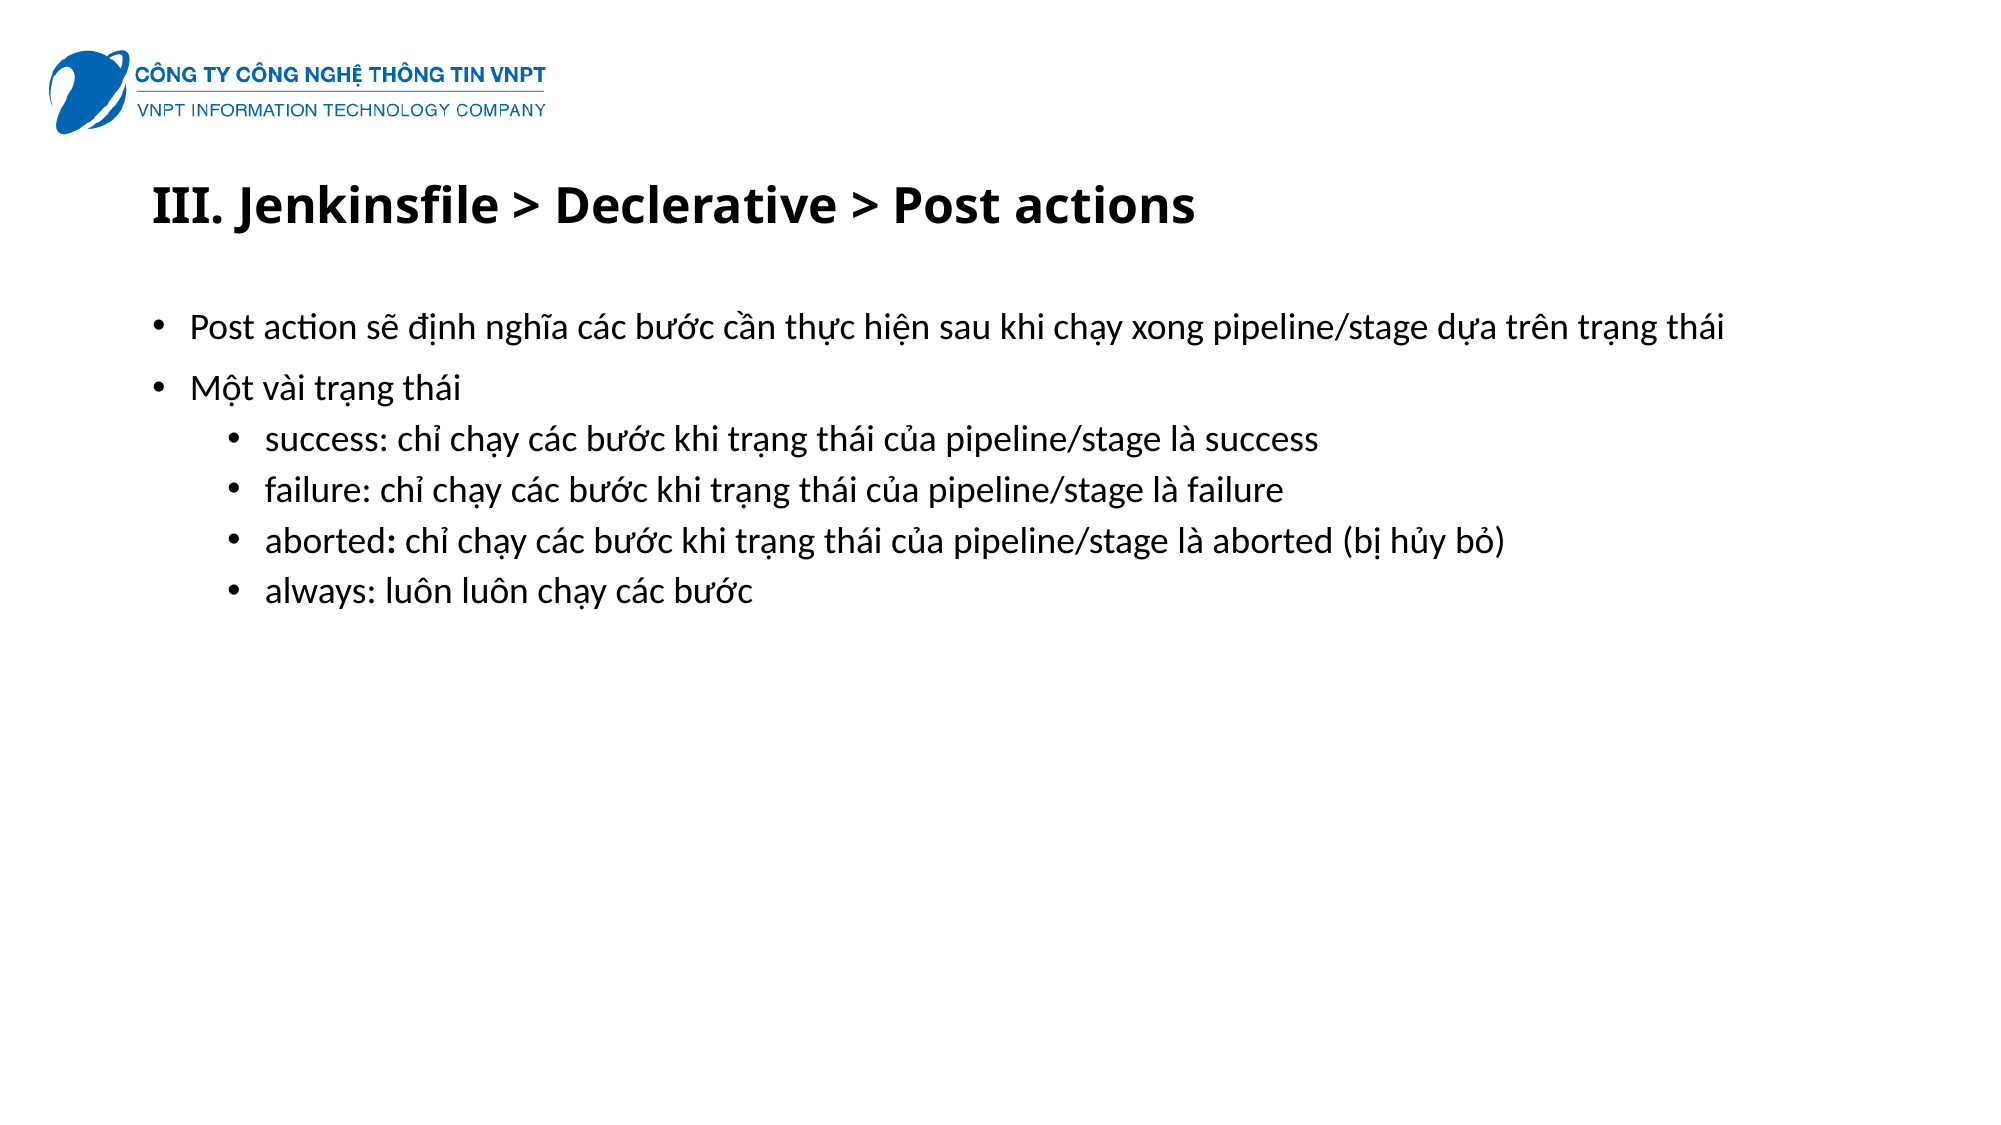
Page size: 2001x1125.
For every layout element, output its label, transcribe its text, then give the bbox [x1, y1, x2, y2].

picture [39, 44, 556, 138]
list Post action sẽ định nghĩa các bước cần thực hiện sau khi chạy xong pipeline/stage dựa trên trạng thái Một vài trạng thái success: chỉ chạy các bước khi trạng thái của pipeline/stage là success failure: chỉ chạy các bước khi trạng thái của pipeline/stage là failure aborted: chỉ chạy các bước khi trạng thái của pipeline/stage là aborted (bị hủy bỏ) always: luôn luôn chạy các bước [137, 299, 1863, 1014]
title III. Jenkinsfile > Declerative > Post actions [137, 44, 1863, 263]
